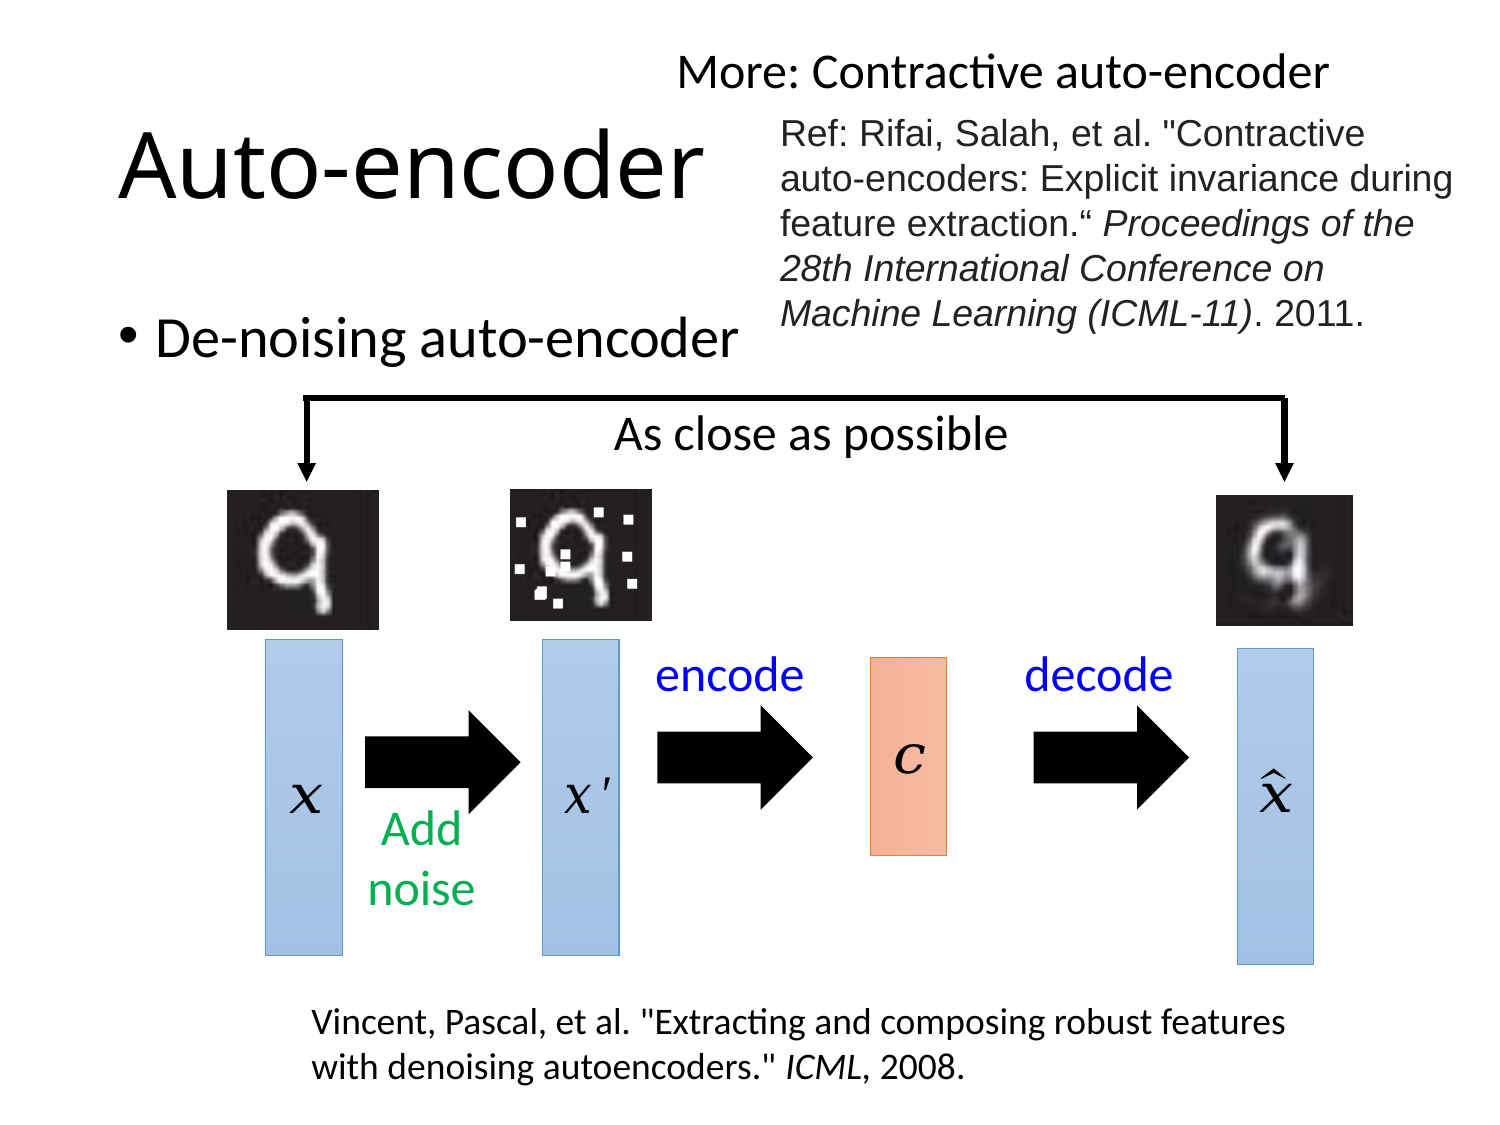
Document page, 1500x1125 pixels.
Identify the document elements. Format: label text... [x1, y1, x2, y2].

picture [510, 489, 652, 621]
text_box [657, 709, 813, 810]
text_box As close as possible [569, 399, 1054, 468]
text_box decode [977, 634, 1221, 709]
title Auto-encoder [103, 59, 661, 278]
picture [1216, 495, 1353, 626]
picture [226, 490, 379, 630]
text_box [1033, 709, 1190, 810]
text_box Vincent, Pascal, et al. "Extracting and composing robust features with denoising autoencoders." ICML, 2008. [296, 989, 1308, 1095]
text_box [265, 639, 343, 956]
text_box [1237, 648, 1314, 965]
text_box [542, 639, 620, 956]
text_box [870, 657, 947, 856]
text_box [365, 710, 521, 788]
list De-noising auto-encoder [103, 299, 1397, 1014]
text_box encode [607, 633, 852, 709]
text_box Add noise [343, 788, 516, 924]
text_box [661, 31, 1469, 345]
text_box As close as possible [569, 392, 1054, 398]
